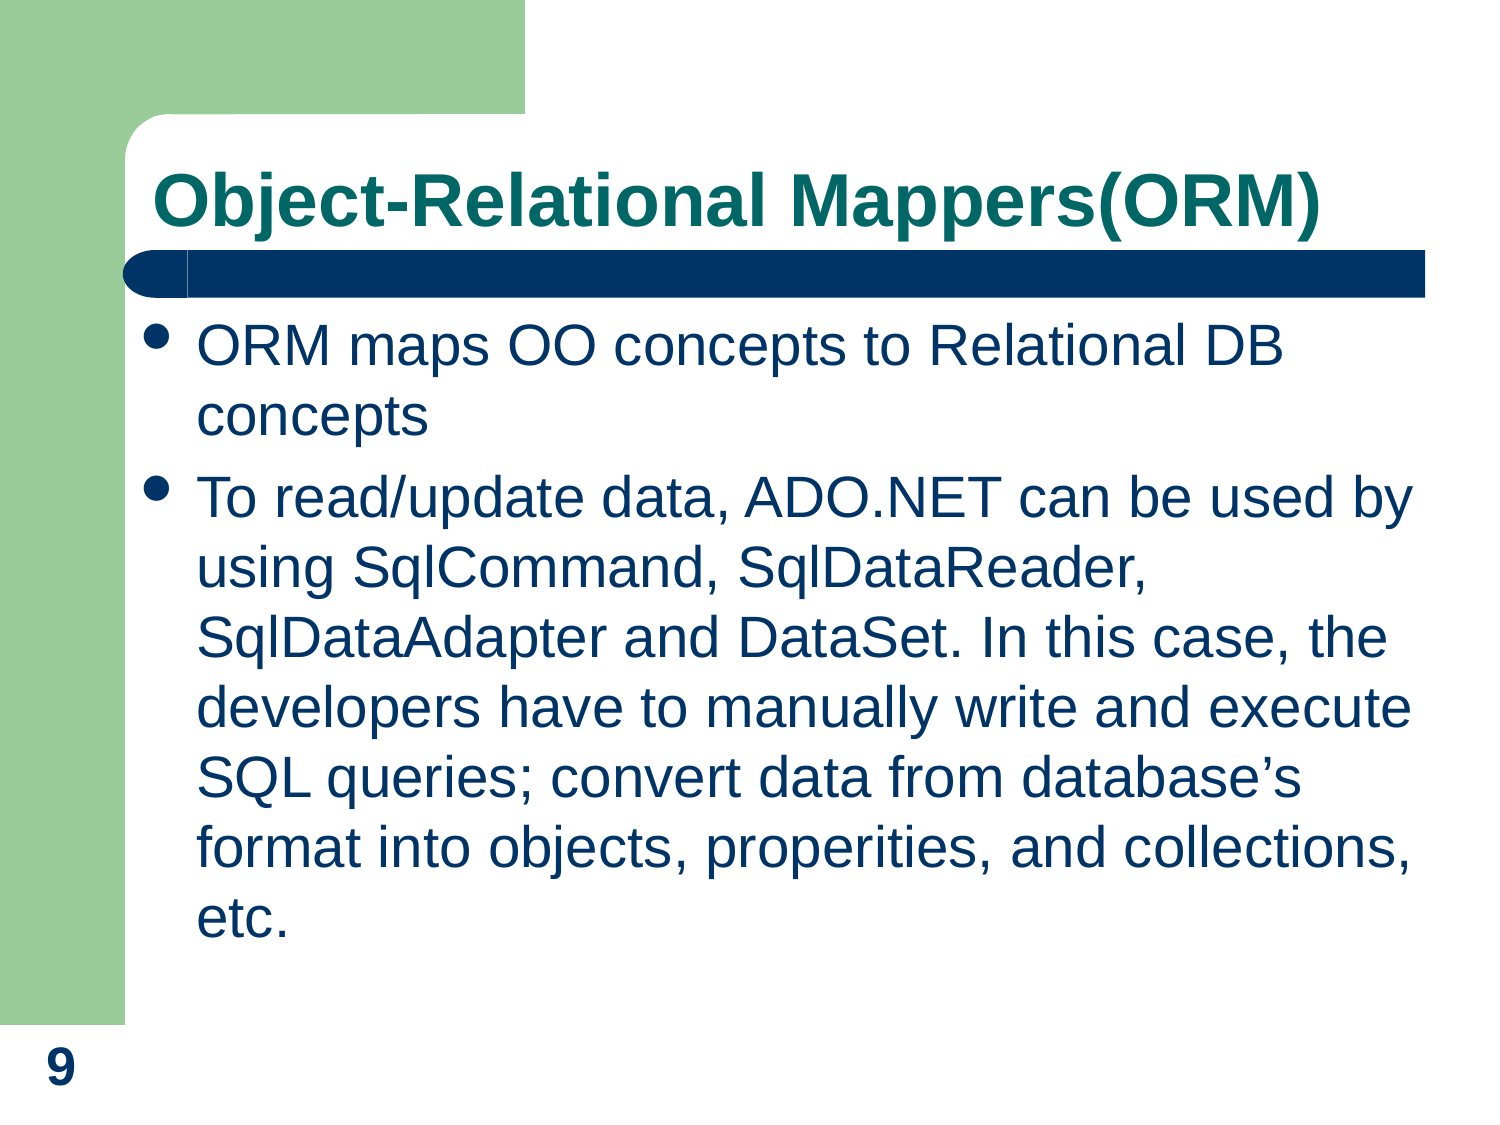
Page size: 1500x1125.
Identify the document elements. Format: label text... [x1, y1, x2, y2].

slide_number 9 [13, 1023, 111, 1105]
list ORM maps OO concepts to Relational DB concepts To read/update data, ADO.NET can be used by using SqlCommand, SqlDataReader, SqlDataAdapter and DataSet. In this case, the developers have to manually write and execute SQL queries; convert data from database’s format into objects, properities, and collections, etc. [124, 299, 1438, 1013]
title Object-Relational Mappers(ORM) [137, 112, 1438, 251]
